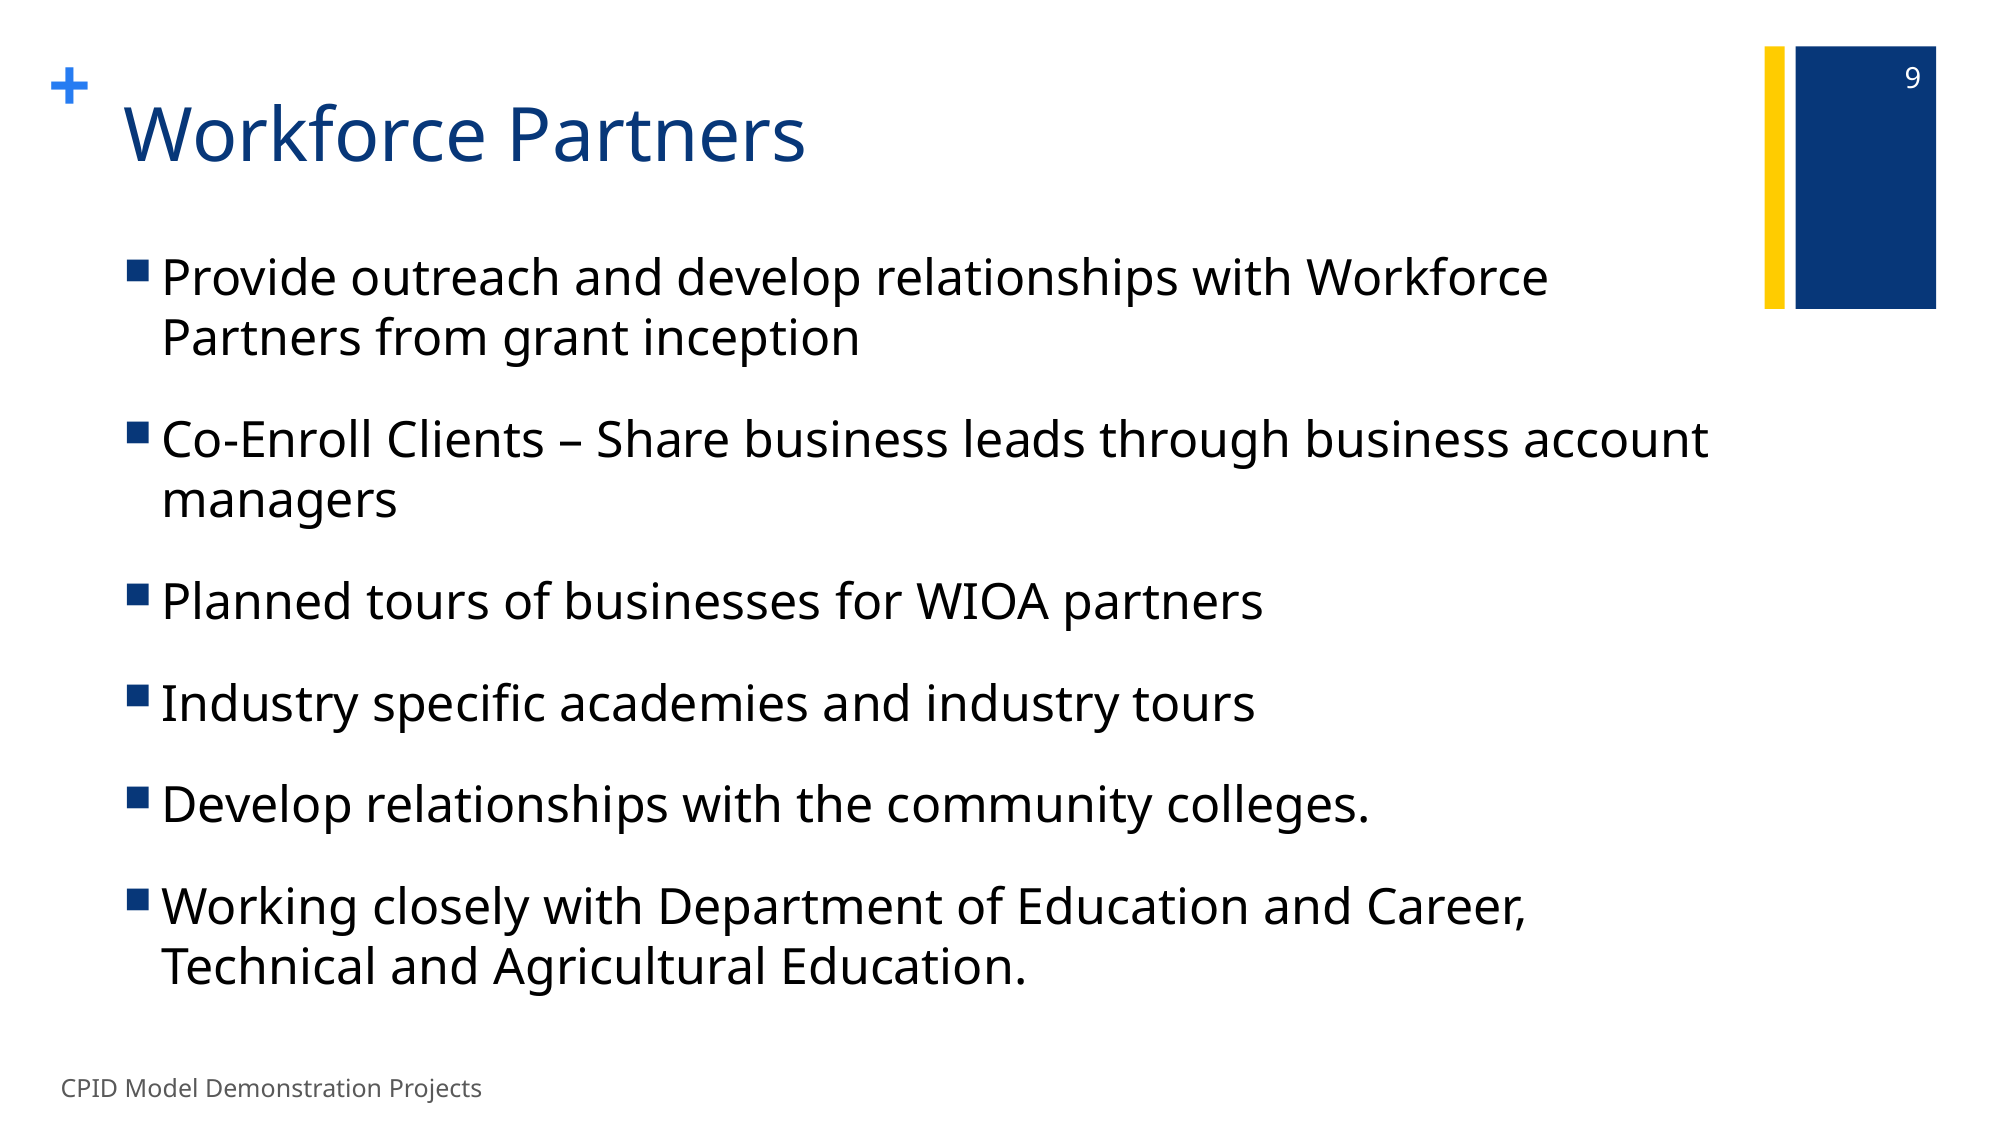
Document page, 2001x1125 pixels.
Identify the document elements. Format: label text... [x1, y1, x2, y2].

title Workforce Partners [109, 79, 1762, 238]
list Provide outreach and develop relationships with Workforce Partners from grant inception Co-Enroll Clients – Share business leads through business account managers Planned tours of businesses for WIOA partners Industry specific academies and industry tours Develop relationships with the community colleges. Working closely with Department of Education and Career, Technical and Agricultural Education. [109, 238, 1762, 1005]
slide_number 9 [1845, 49, 1937, 110]
